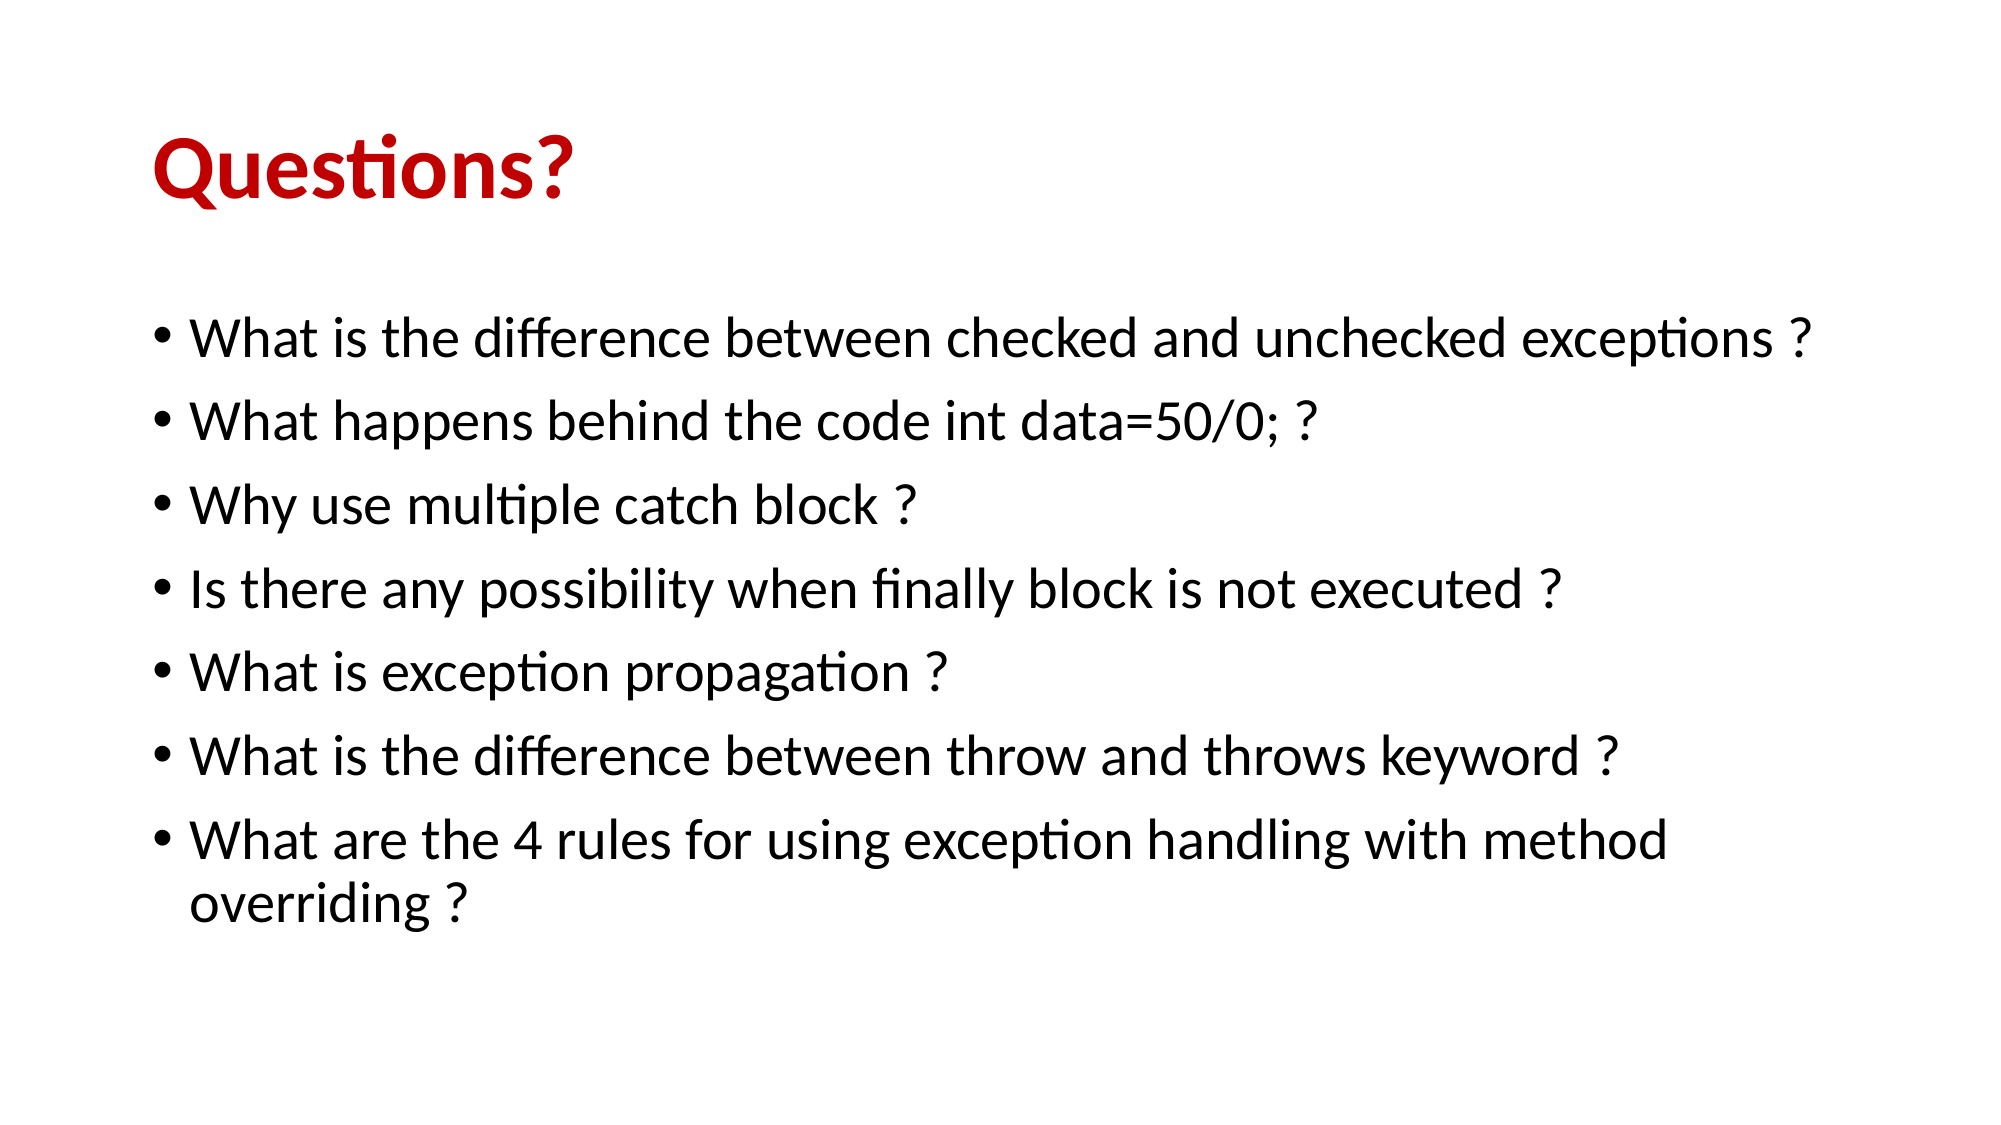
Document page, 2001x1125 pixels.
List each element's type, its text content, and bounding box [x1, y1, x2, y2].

list What is the difference between checked and unchecked exceptions ? What happens behind the code int data=50/0; ? Why use multiple catch block ? Is there any possibility when finally block is not executed ? What is exception propagation ? What is the difference between throw and throws keyword ? What are the 4 rules for using exception handling with method overriding ? [137, 299, 1863, 1014]
title Questions? [137, 59, 1863, 278]
